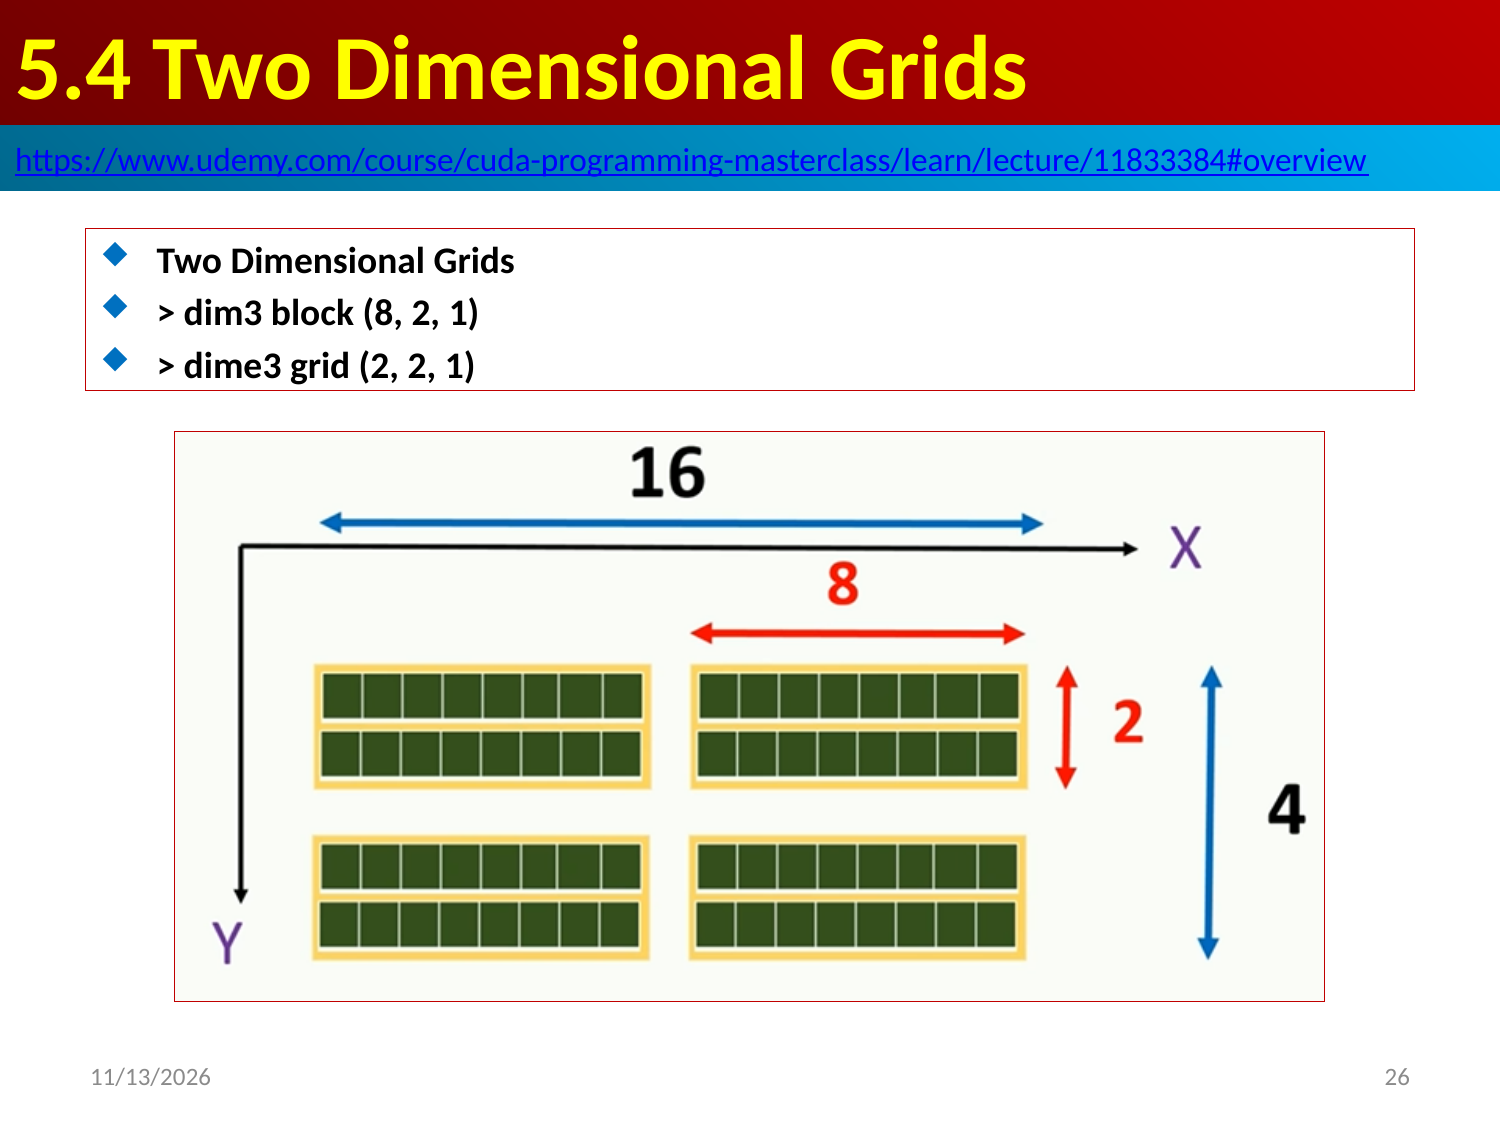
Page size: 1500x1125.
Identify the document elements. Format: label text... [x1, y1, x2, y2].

picture [174, 431, 1326, 1003]
slide_number 26 [1074, 1042, 1425, 1109]
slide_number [75, 1042, 425, 1109]
title 5.4 Two Dimensional Grids [0, 0, 1500, 125]
text_box https://www.udemy.com/course/cuda-programming-masterclass/learn/lecture/11833384#overview [0, 125, 1500, 191]
subtitle Two Dimensional Grids > dim3 block (8, 2, 1) > dime3 grid (2, 2, 1) [85, 228, 1415, 391]
